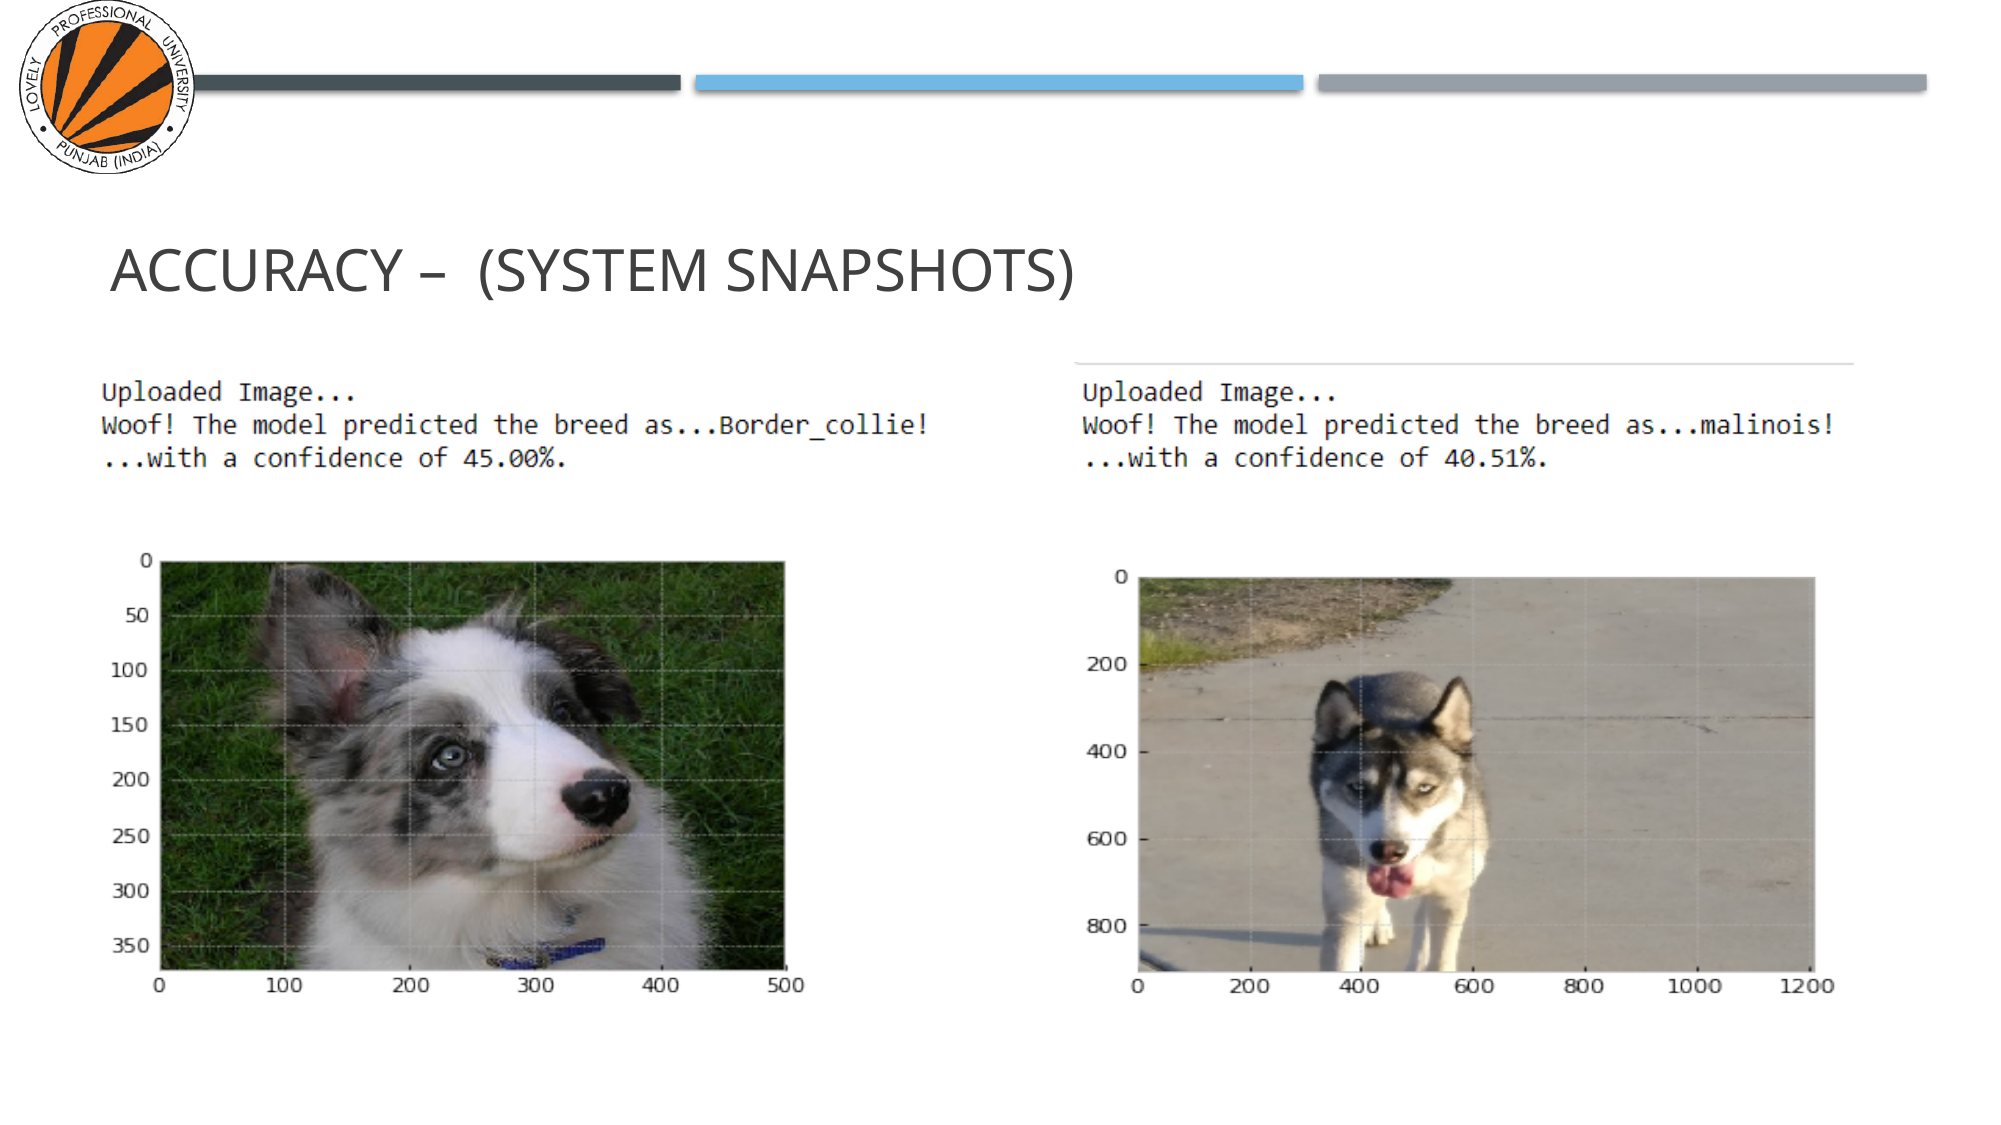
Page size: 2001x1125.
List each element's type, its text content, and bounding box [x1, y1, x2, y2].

picture [1068, 557, 1855, 1011]
title Accuracy – (system snapshots) [95, 115, 1905, 311]
picture [18, 0, 195, 175]
picture [1068, 361, 1855, 489]
picture [94, 539, 822, 1011]
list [94, 367, 932, 483]
